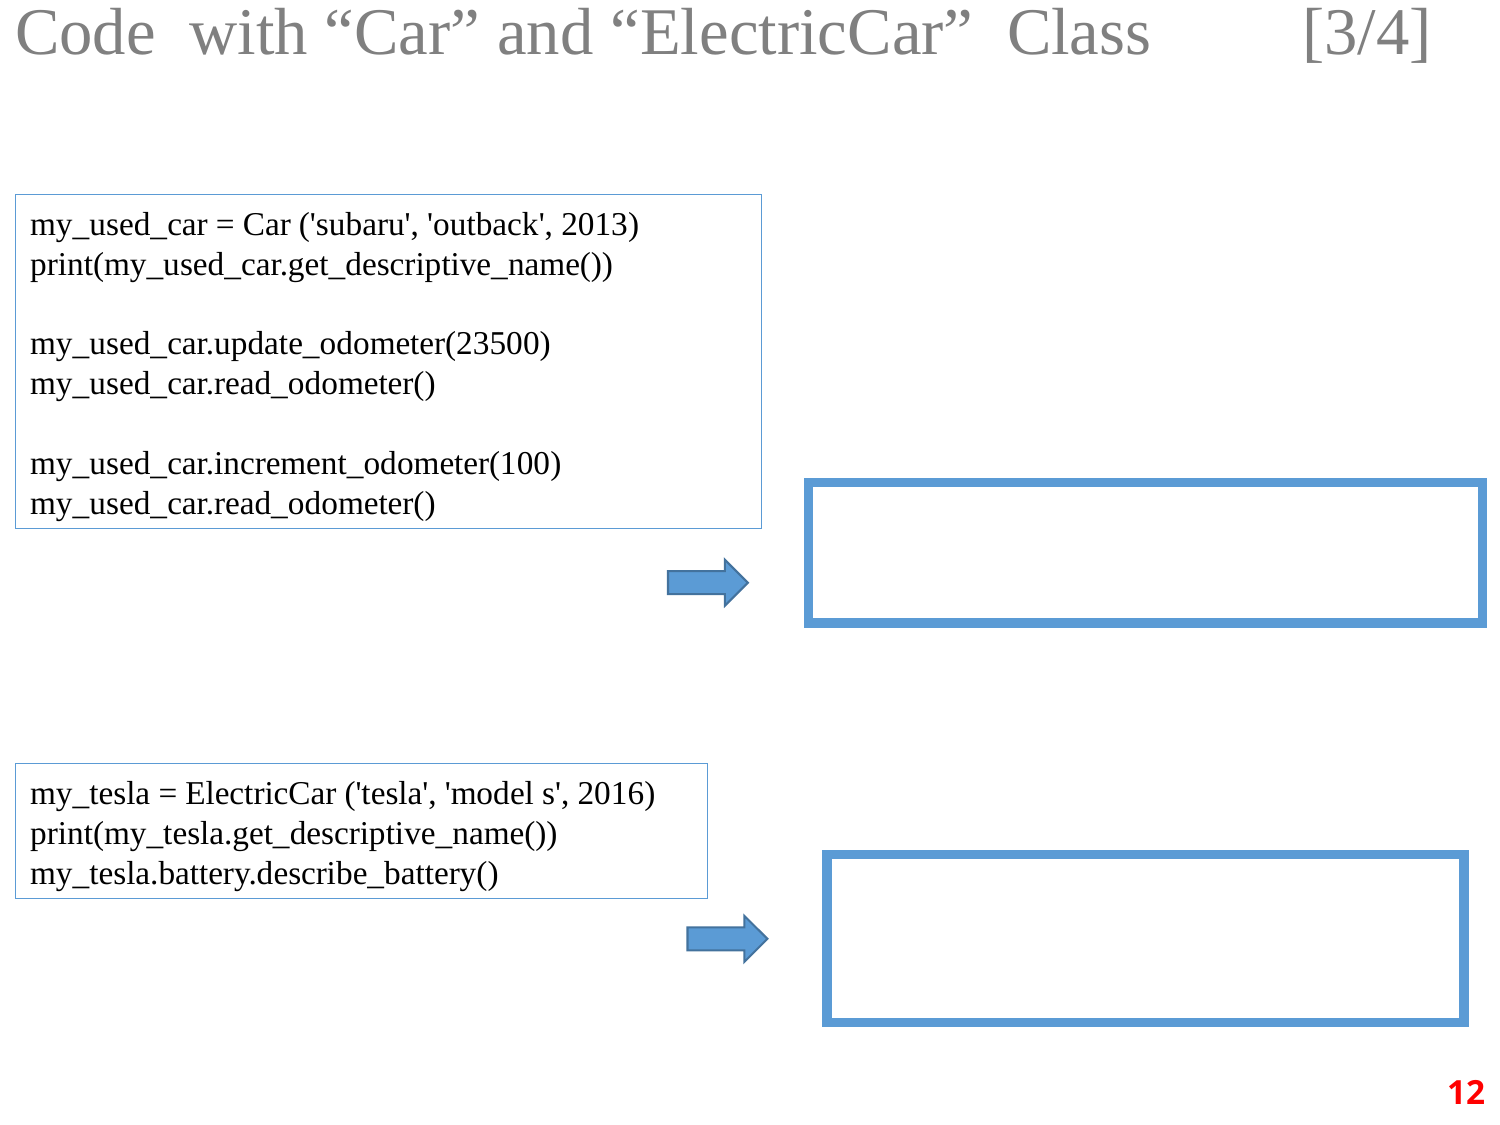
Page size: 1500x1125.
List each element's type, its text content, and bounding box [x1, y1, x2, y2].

slide_number 12 [1412, 1072, 1500, 1115]
text_box Code with “Car” and “ElectricCar” Class [3/4] [0, 0, 1483, 66]
text_box [686, 913, 769, 965]
text_box my_tesla = ElectricCar ('tesla', 'model s', 2016) print(my_tesla.get_descriptive_name()) my_tesla.battery.describe_battery() [15, 763, 708, 899]
text_box [666, 557, 750, 609]
text_box my_used_car = Car ('subaru', 'outback', 2013) print(my_used_car.get_descriptive_name()) my_used_car.update_odometer(23500) my_used_car.read_odometer() my_used_car.increment_odometer(100) my_used_car.read_odometer() [15, 194, 762, 529]
text_box [807, 482, 1484, 624]
text_box [826, 854, 1465, 1024]
